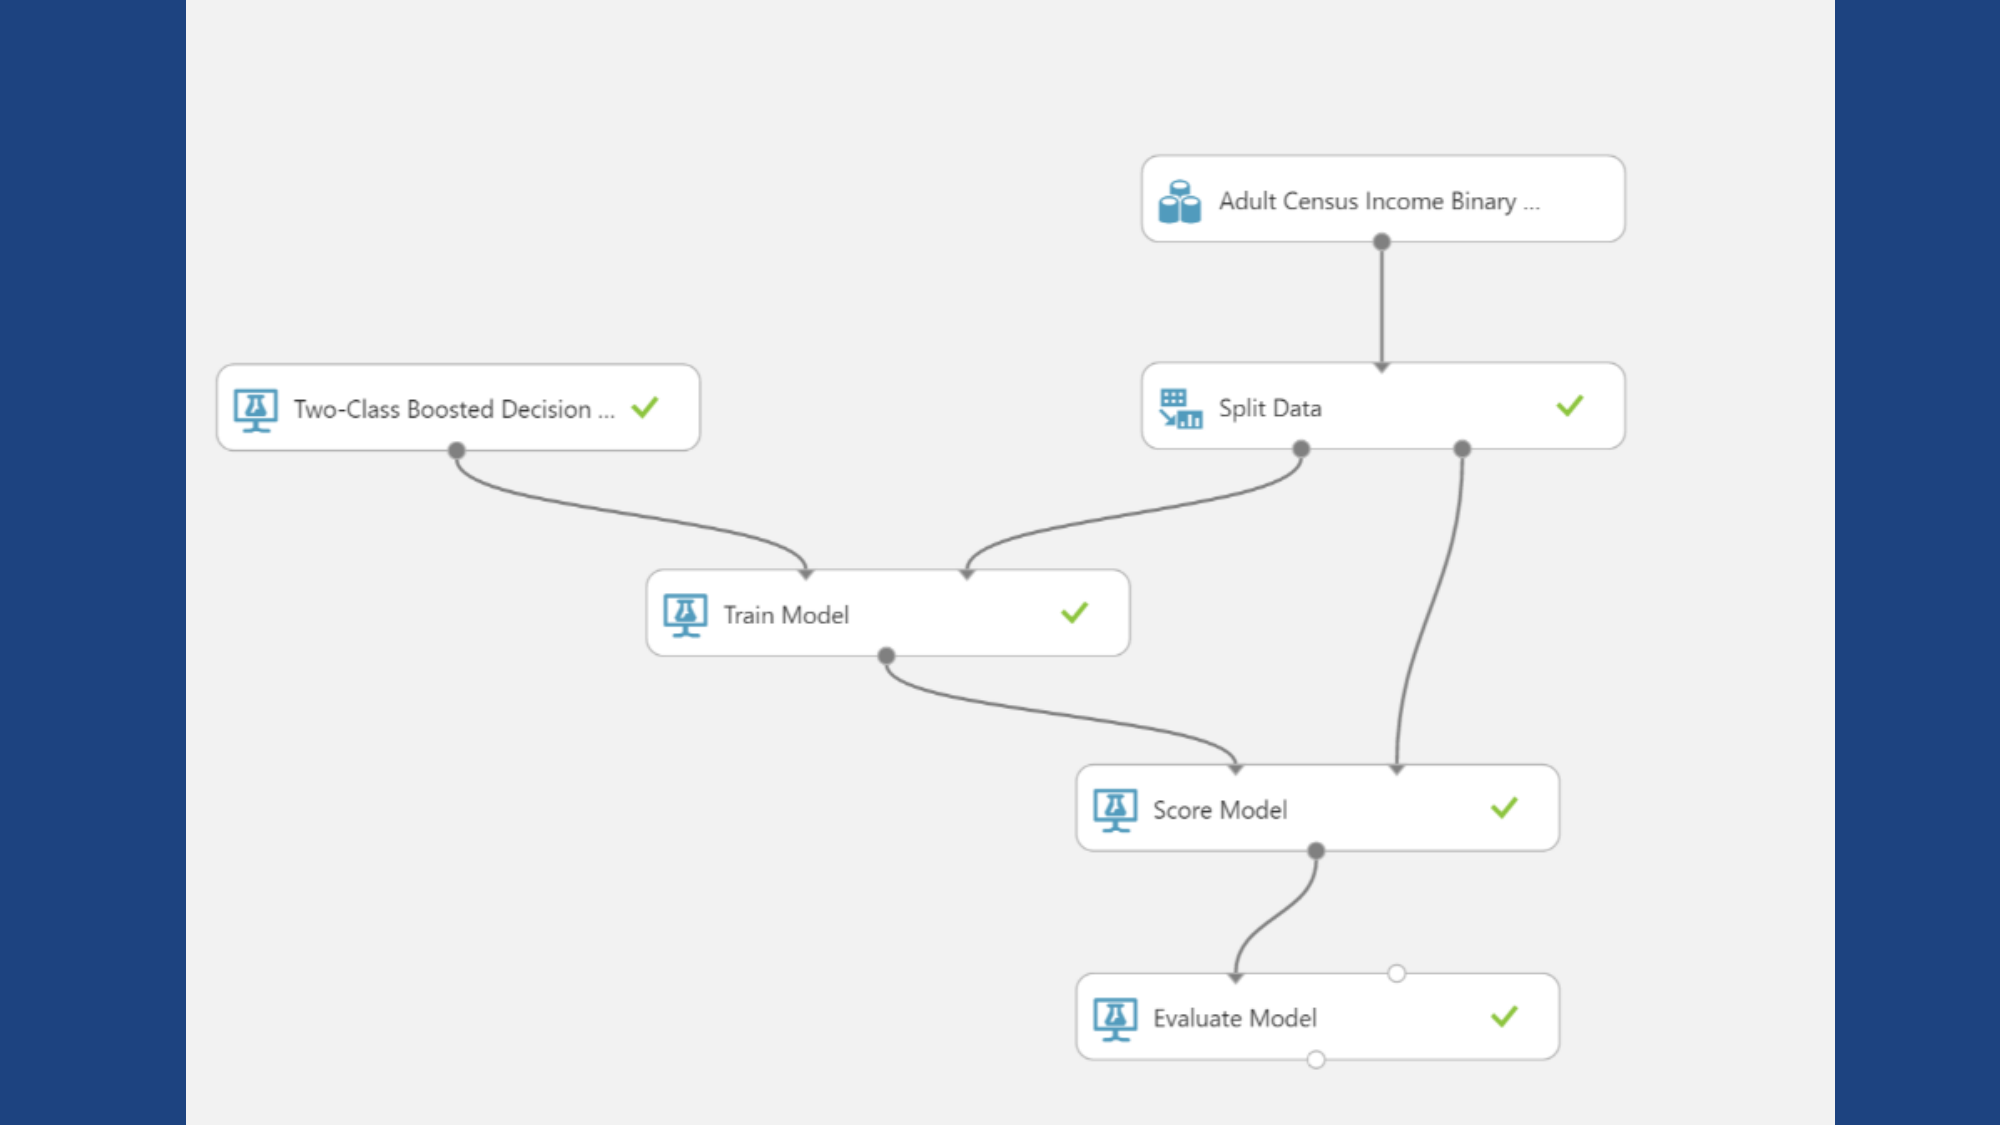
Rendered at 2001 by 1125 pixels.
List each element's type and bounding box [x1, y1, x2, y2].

picture [186, 0, 1835, 1125]
